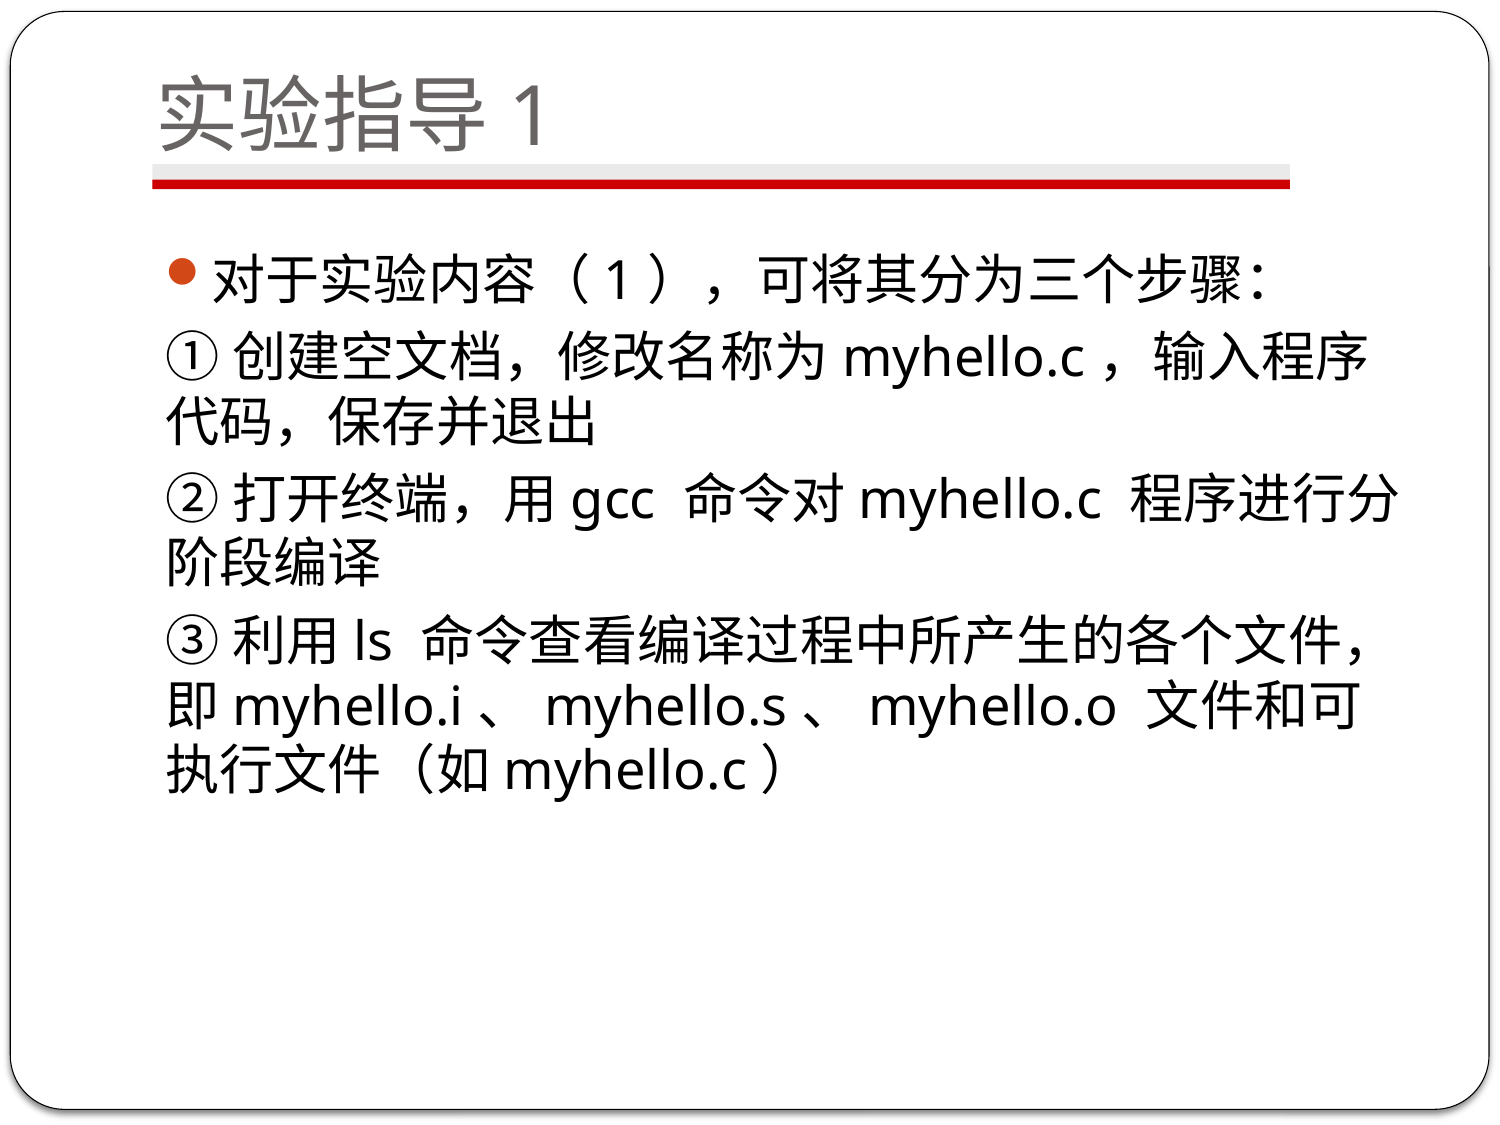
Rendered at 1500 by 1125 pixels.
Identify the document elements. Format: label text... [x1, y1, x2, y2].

title 实验指导1 [140, 70, 1409, 178]
list 对于实验内容（1），可将其分为三个步骤： ①创建空文档，修改名称为myhello.c，输入程序代码，保存并退出 ②打开终端，用gcc 命令对myhello.c 程序进行分阶段编译 ③利用ls 命令查看编译过程中所产生的各个文件，即myhello.i、myhello.s、myhello.o 文件和可执行文件（如myhello.c） [150, 237, 1425, 988]
